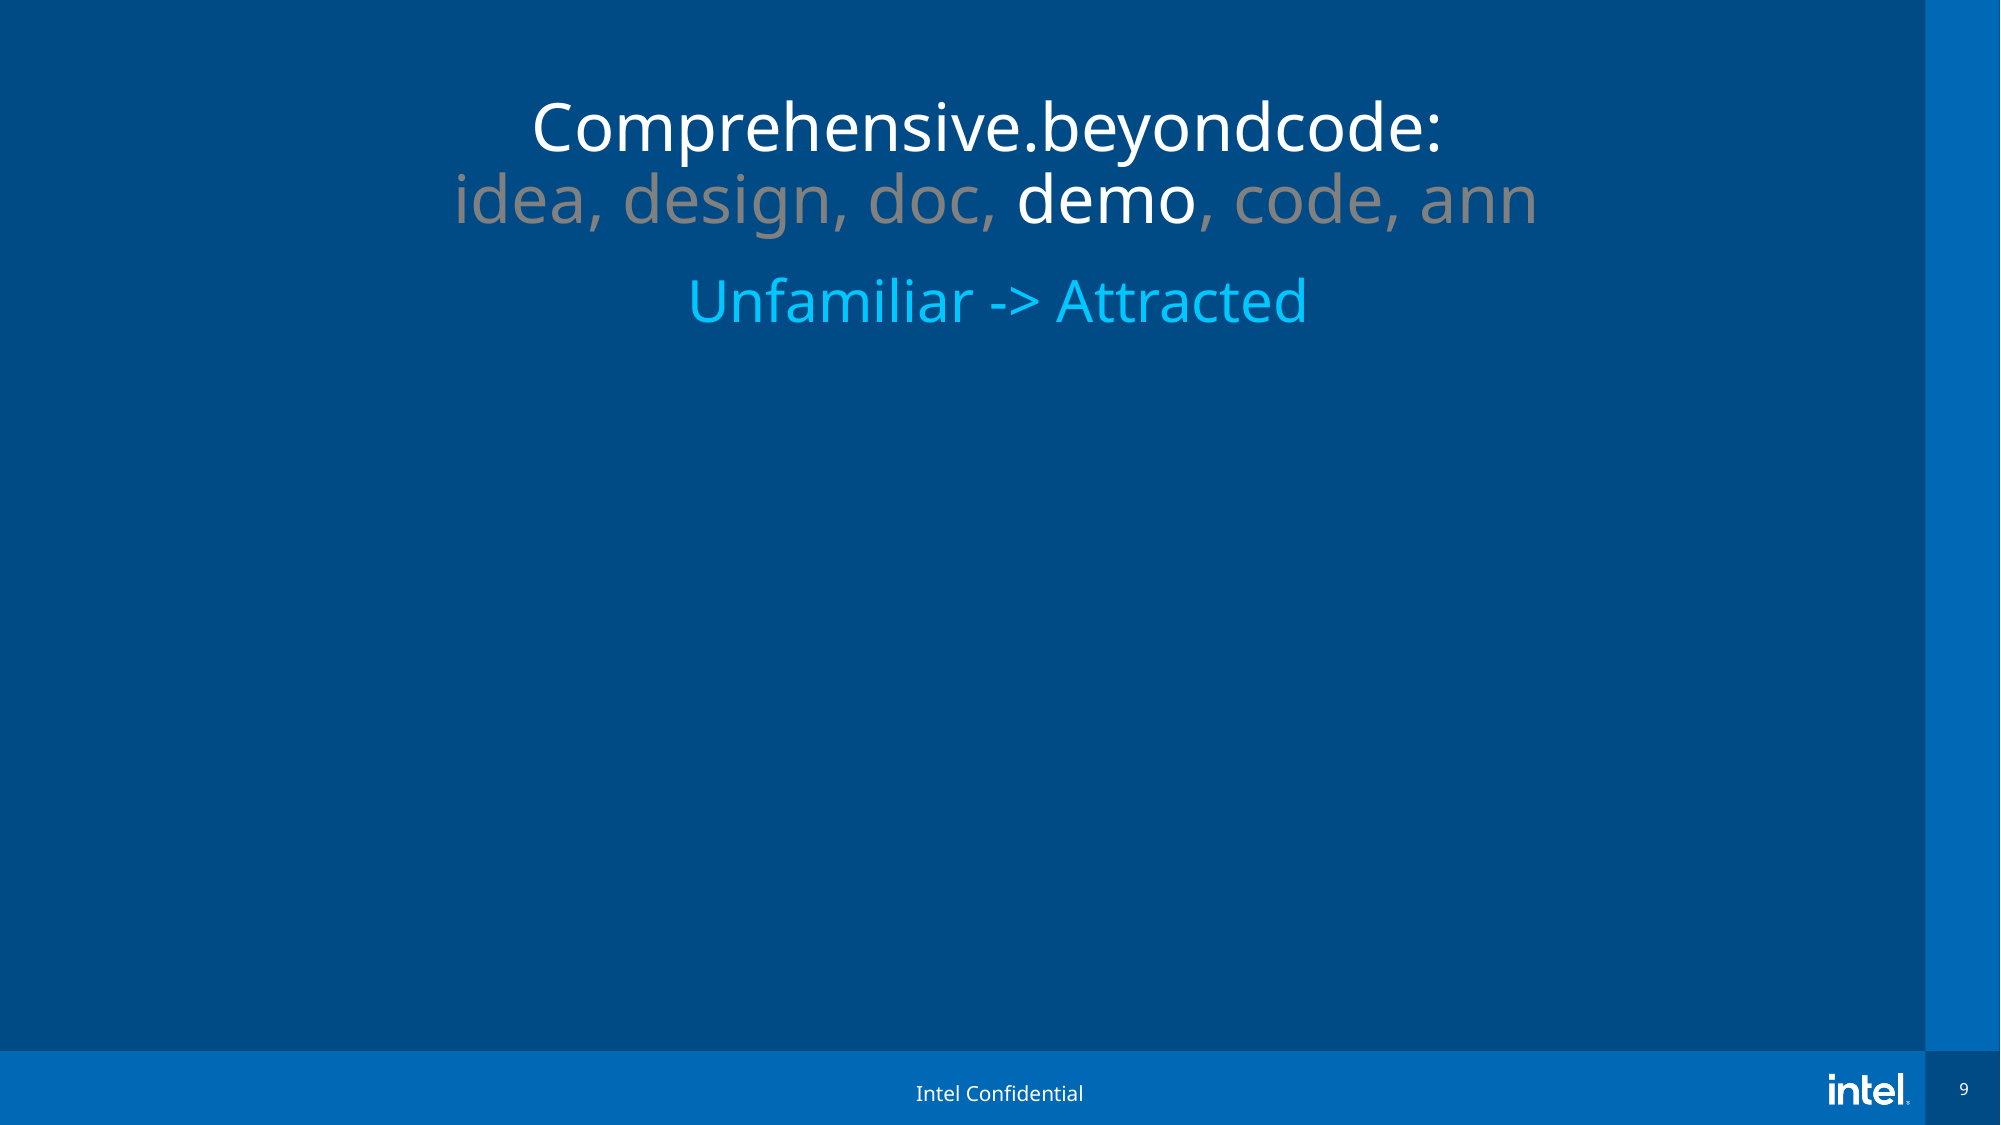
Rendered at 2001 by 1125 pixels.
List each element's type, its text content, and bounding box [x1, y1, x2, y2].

list Unfamiliar -> Attracted [686, 264, 1343, 337]
title Comprehensive.beyondcode: idea, design, doc, demo, code, ann [93, 93, 1901, 251]
picture [1829, 1073, 1910, 1105]
